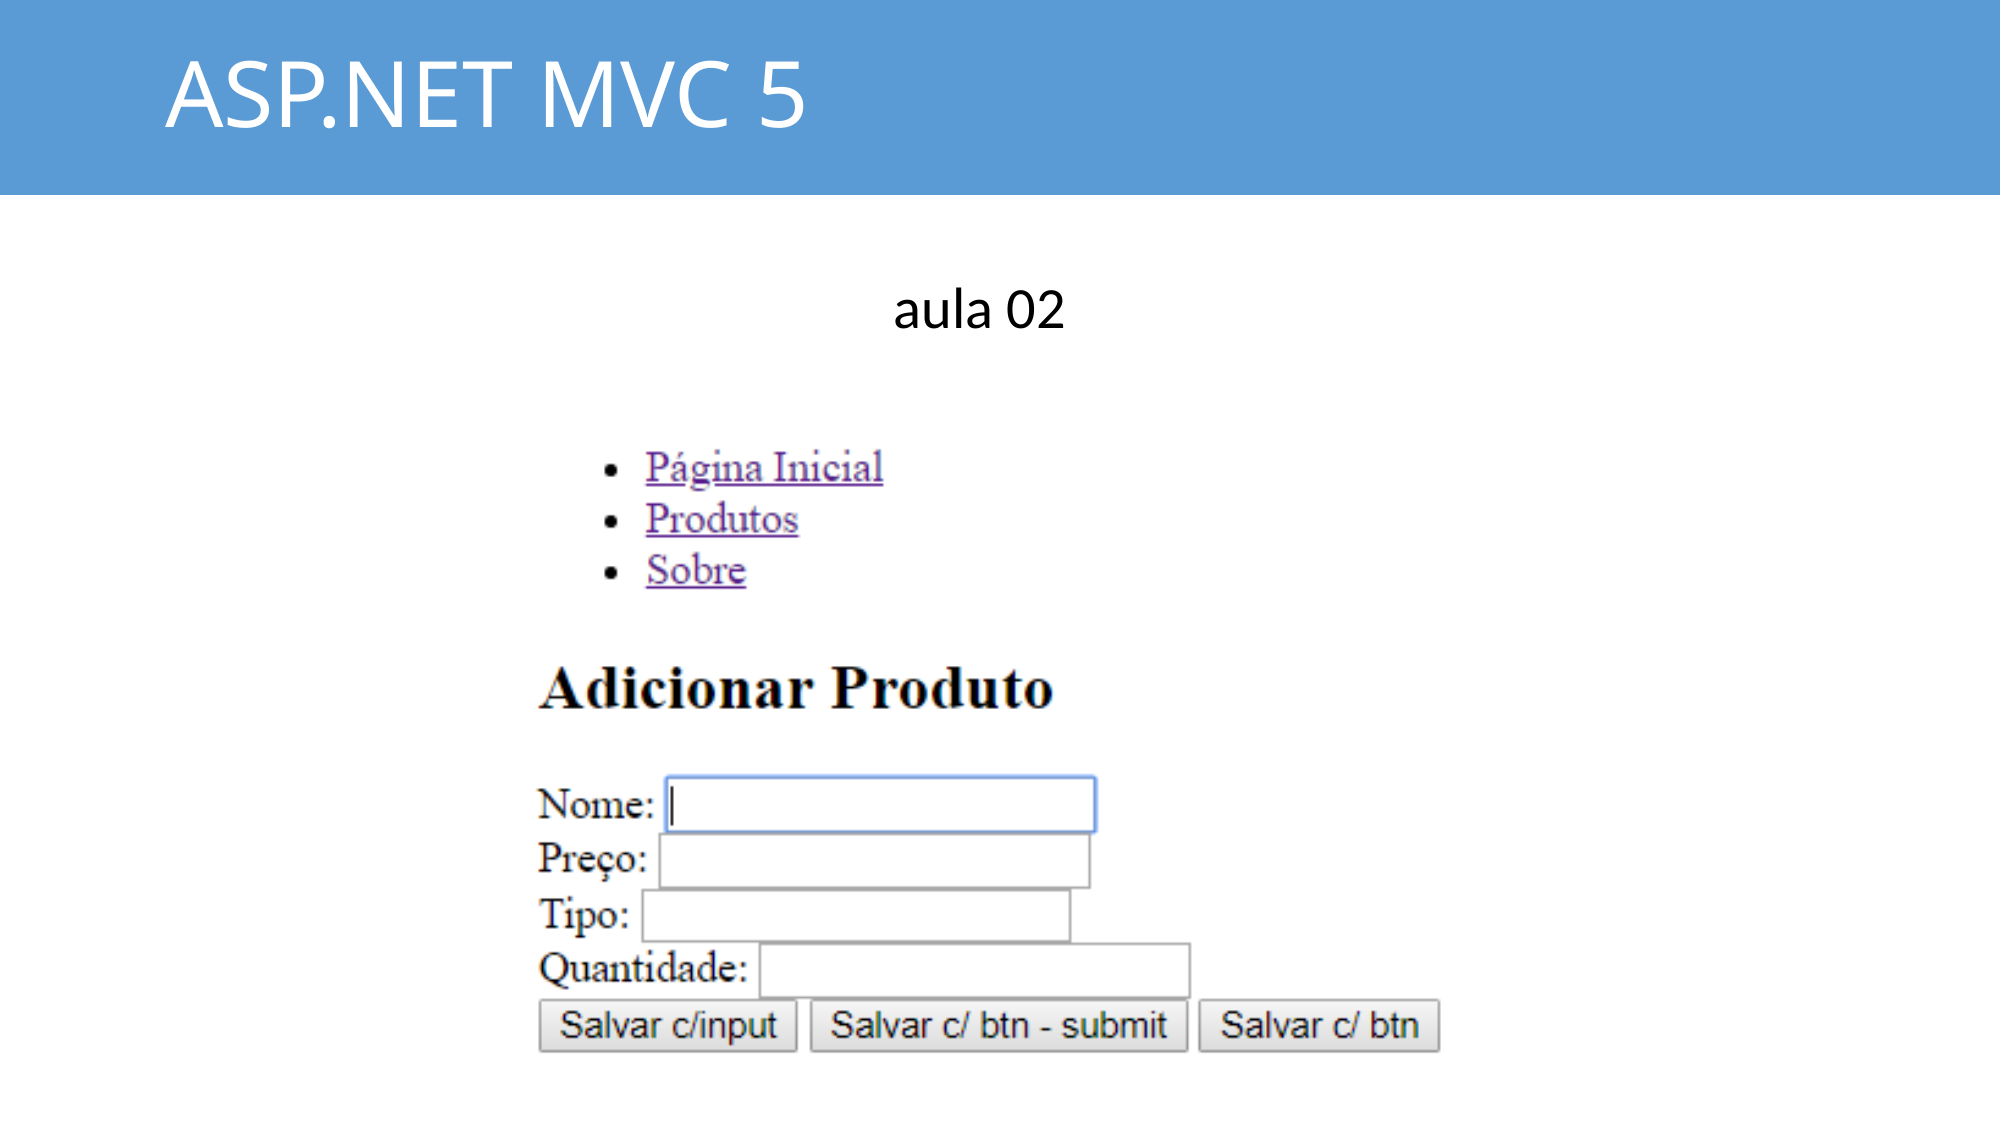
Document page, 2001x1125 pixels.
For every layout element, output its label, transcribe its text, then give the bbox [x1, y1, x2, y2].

picture [520, 438, 1480, 1124]
title ASP.NET MVC 5 [0, 0, 2000, 195]
text_box aula 02 [75, 270, 1885, 439]
